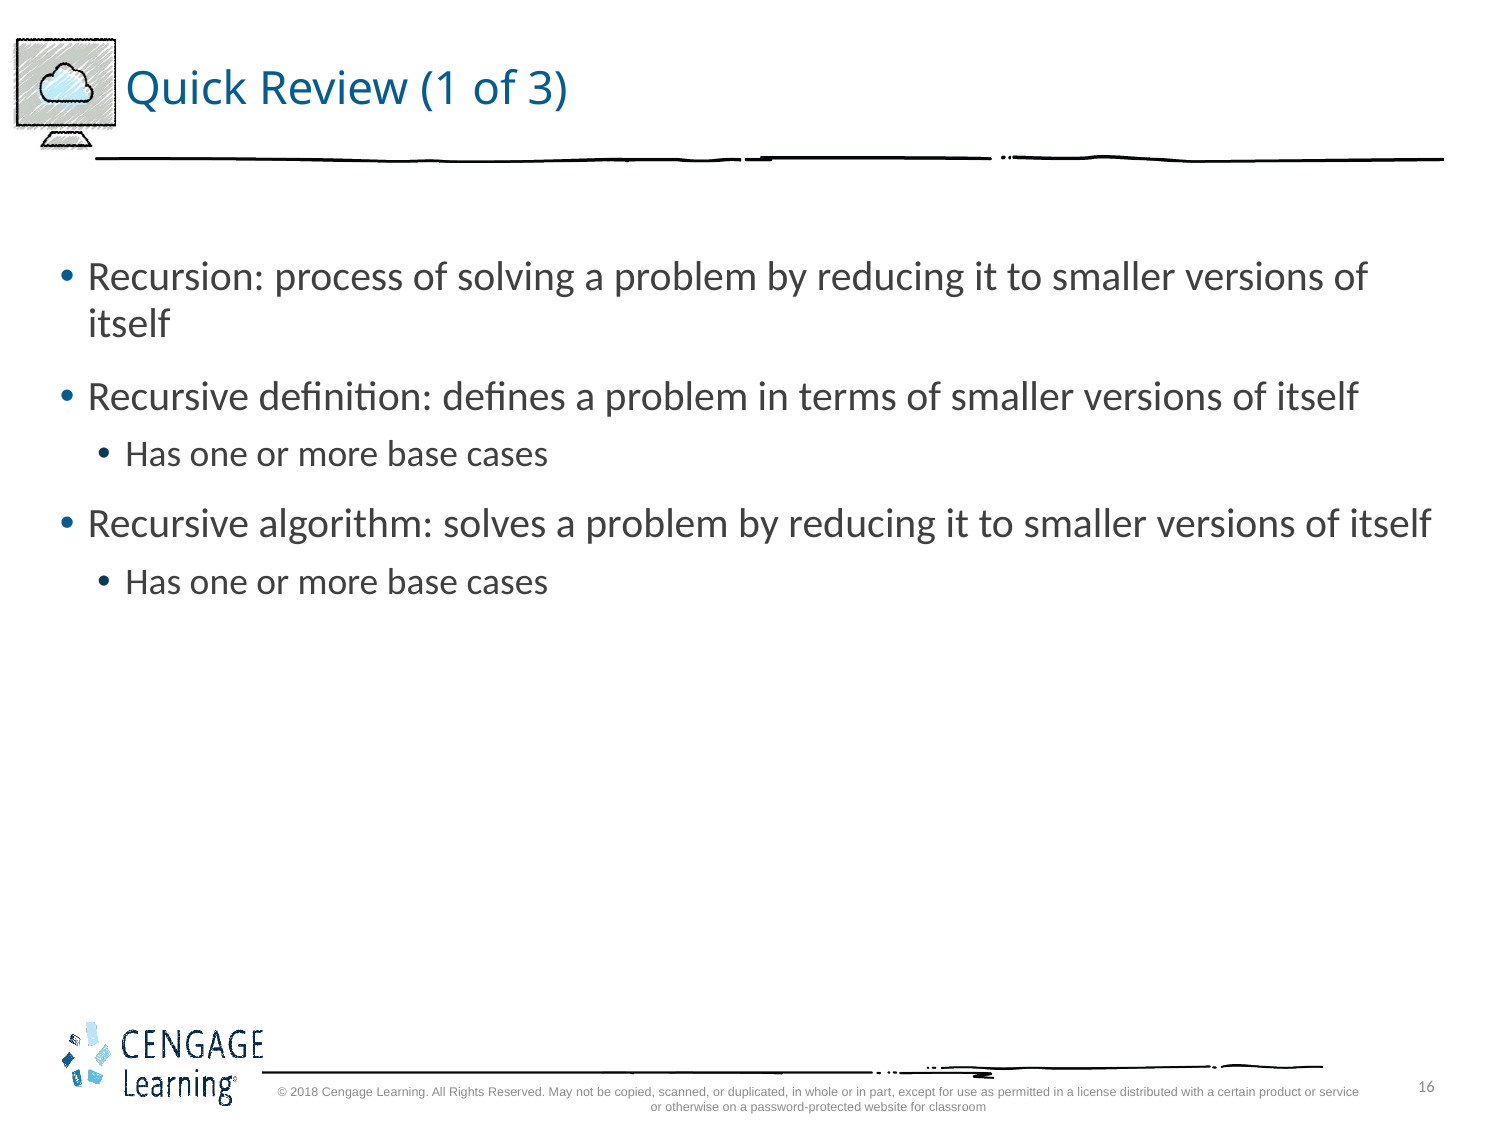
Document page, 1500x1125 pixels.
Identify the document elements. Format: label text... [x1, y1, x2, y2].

footer © 2018 Cengage Learning. All Rights Reserved. May not be copied, scanned, or duplicated, in whole or in part, except for use as permitted in a license distributed with a certain product or service or otherwise on a password-protected website for classroom [262, 1079, 1375, 1120]
picture [13, 36, 117, 151]
list Recursion: process of solving a problem by reducing it to smaller versions of itself Recursive definition: defines a problem in terms of smaller versions of itself Has one or more base cases Recursive algorithm: solves a problem by reducing it to smaller versions of itself Has one or more base cases [59, 252, 1441, 607]
picture [62, 1022, 1323, 1106]
title Quick Review (1 of 3) [125, 66, 1442, 116]
picture [95, 155, 1444, 163]
